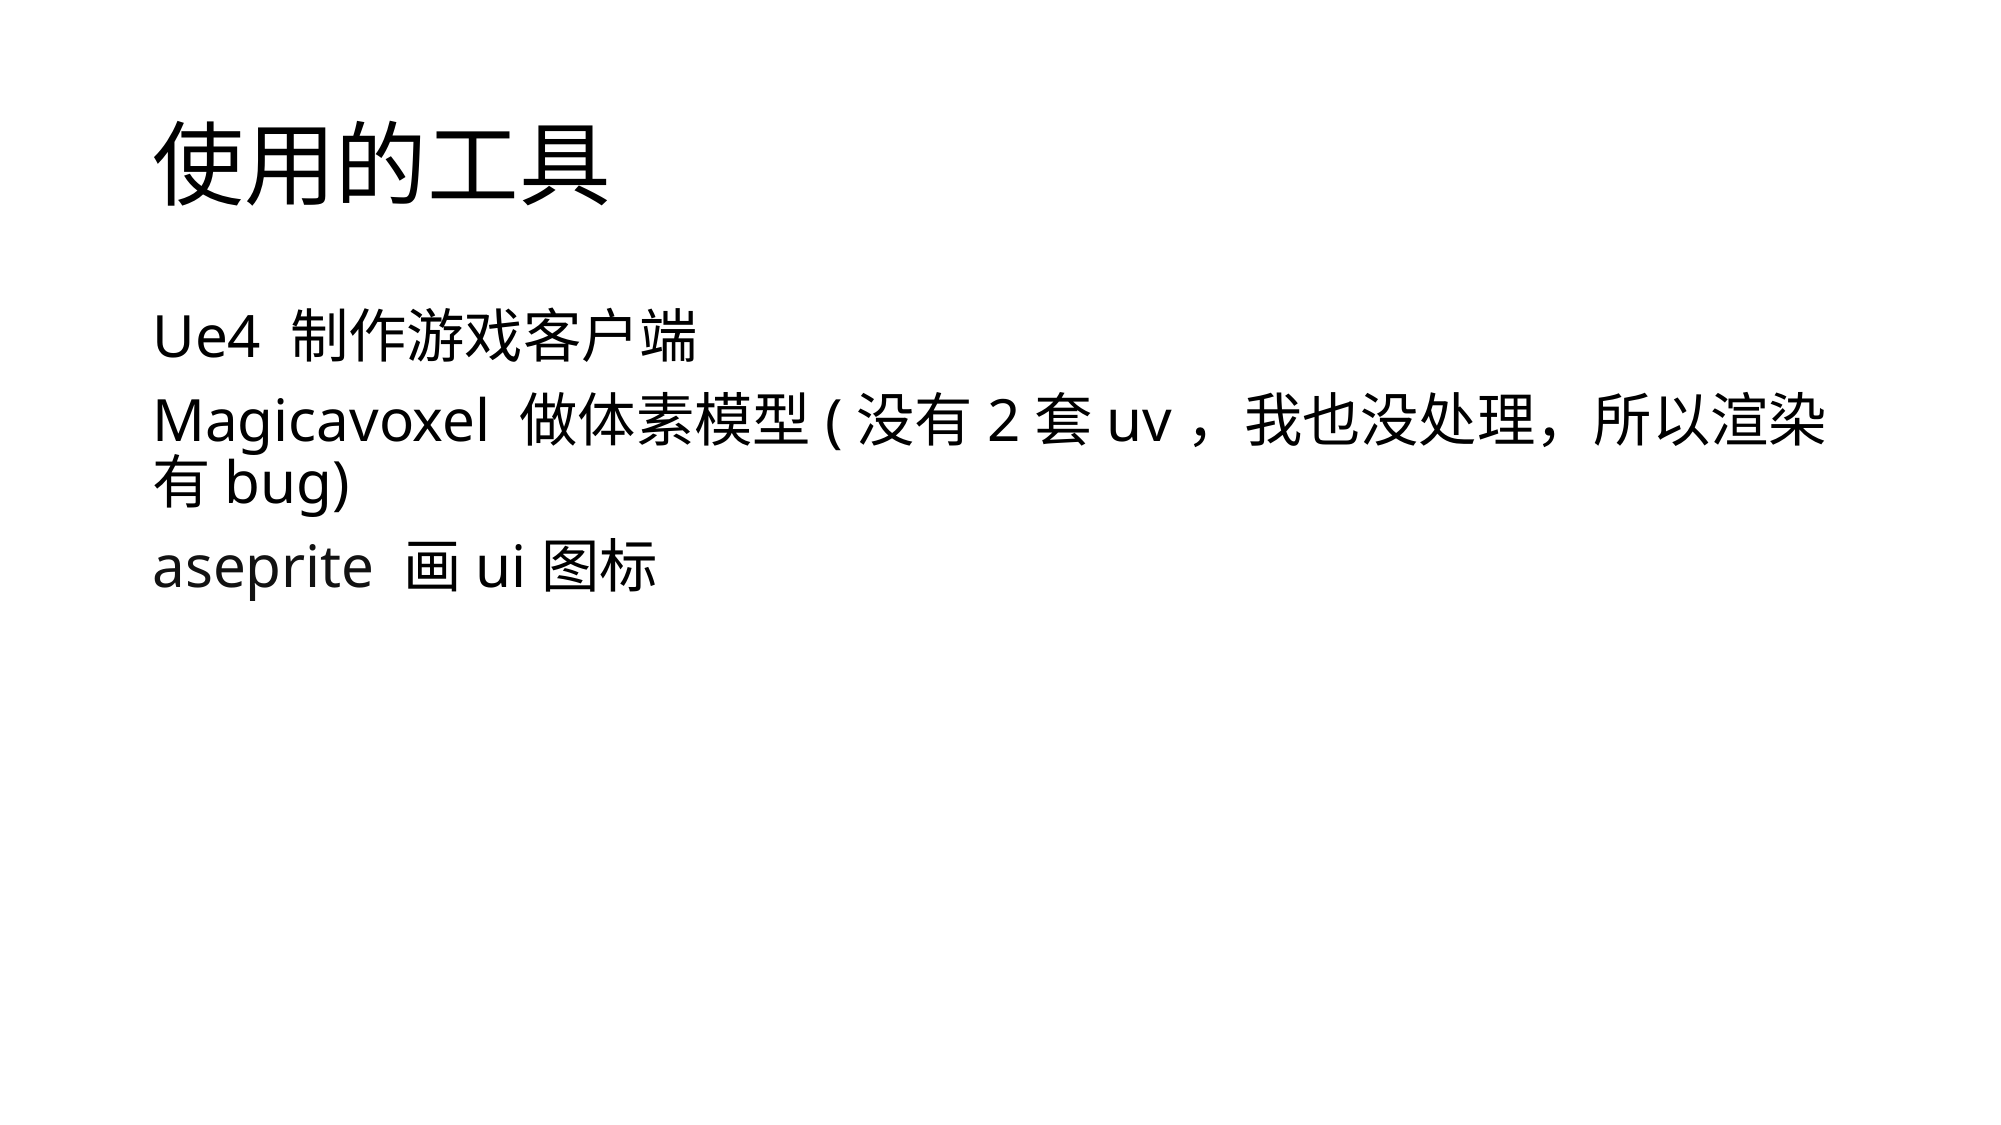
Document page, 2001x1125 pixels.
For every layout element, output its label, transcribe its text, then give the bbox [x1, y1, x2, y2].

list Ue4 制作游戏客户端 Magicavoxel 做体素模型(没有2套uv，我也没处理，所以渲染有bug) aseprite 画ui图标 [137, 299, 1863, 1014]
title 使用的工具 [137, 59, 1863, 278]
